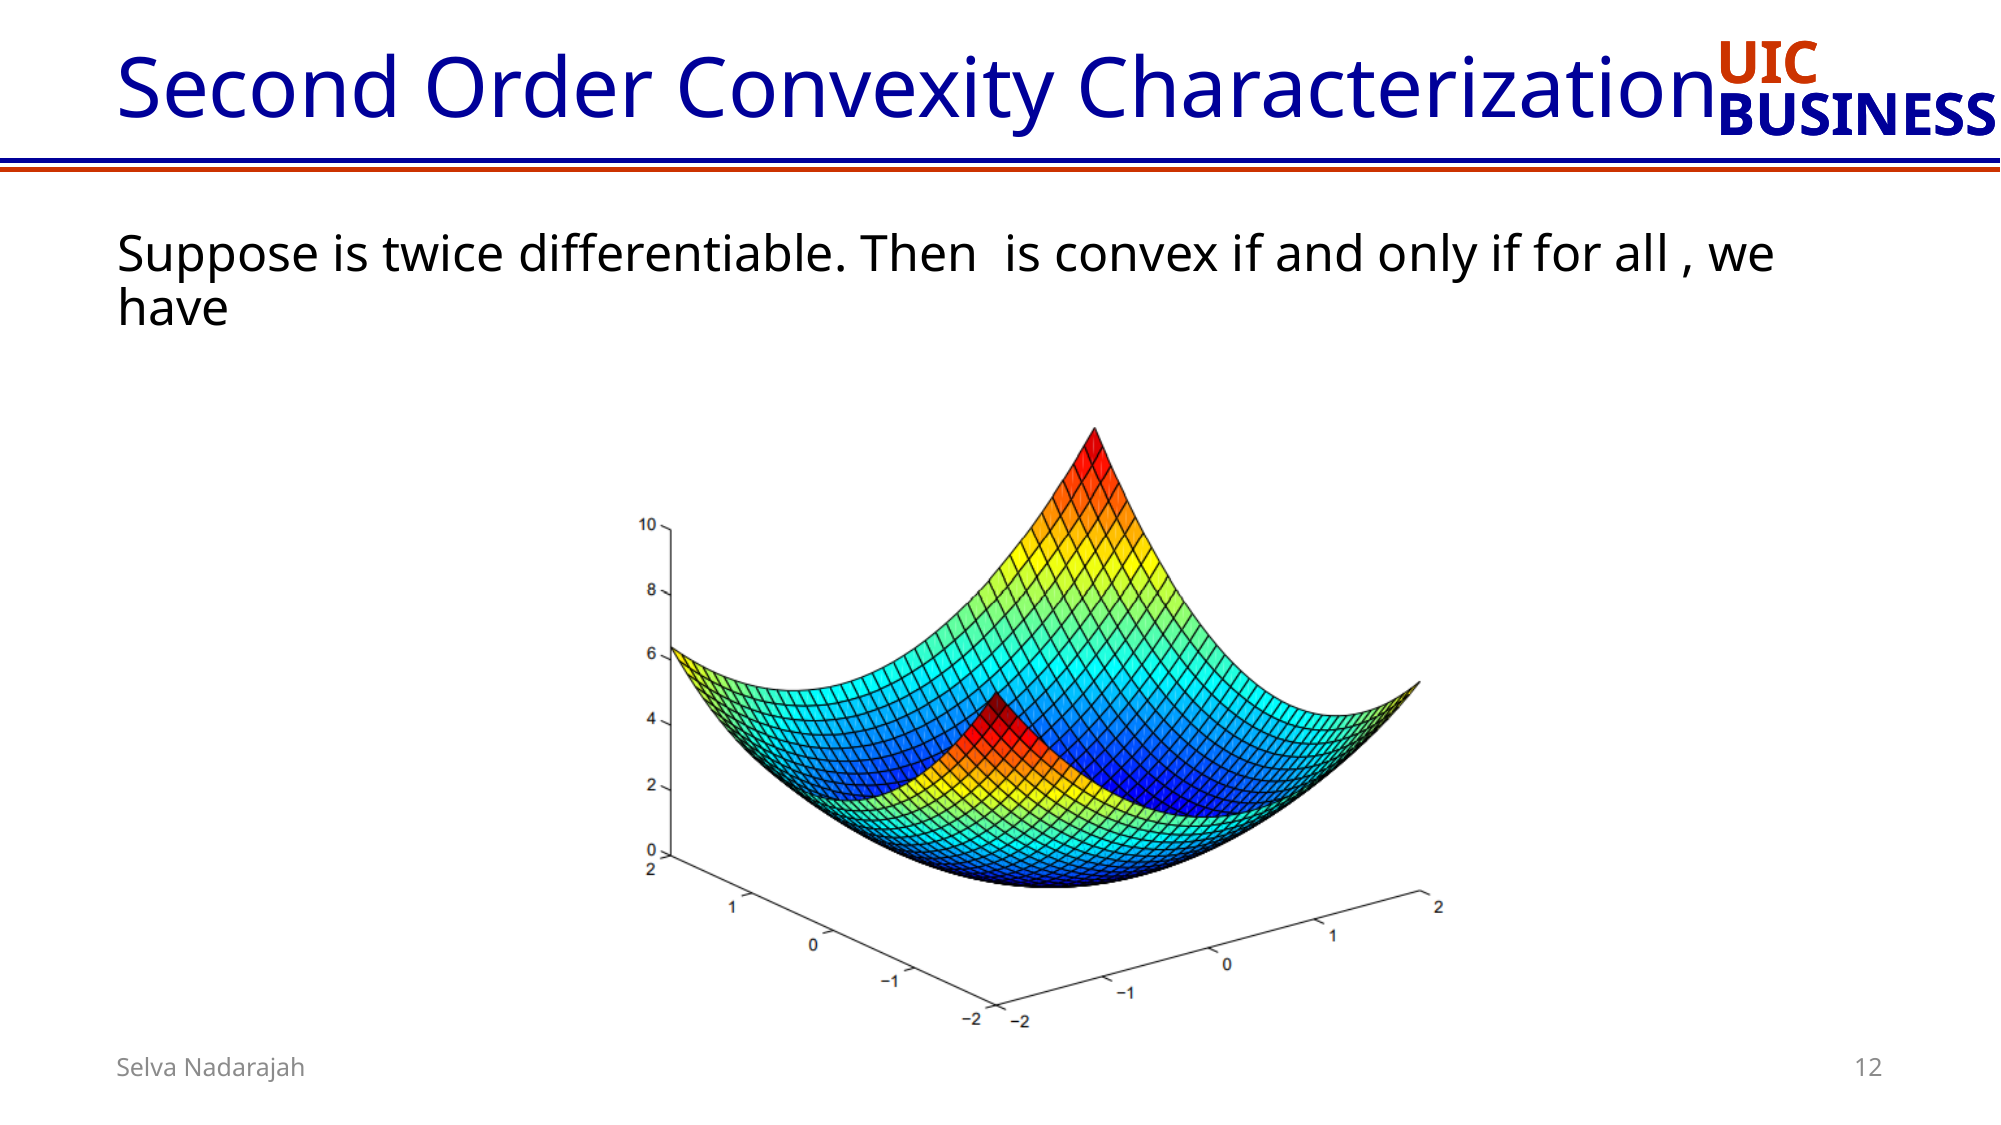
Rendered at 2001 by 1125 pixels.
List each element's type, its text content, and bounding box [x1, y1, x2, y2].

picture [634, 413, 1448, 1034]
title Second Order Convexity Characterization [101, 19, 1898, 161]
slide_number 12 [1447, 1038, 1898, 1099]
footer Selva Nadarajah [101, 1038, 777, 1099]
